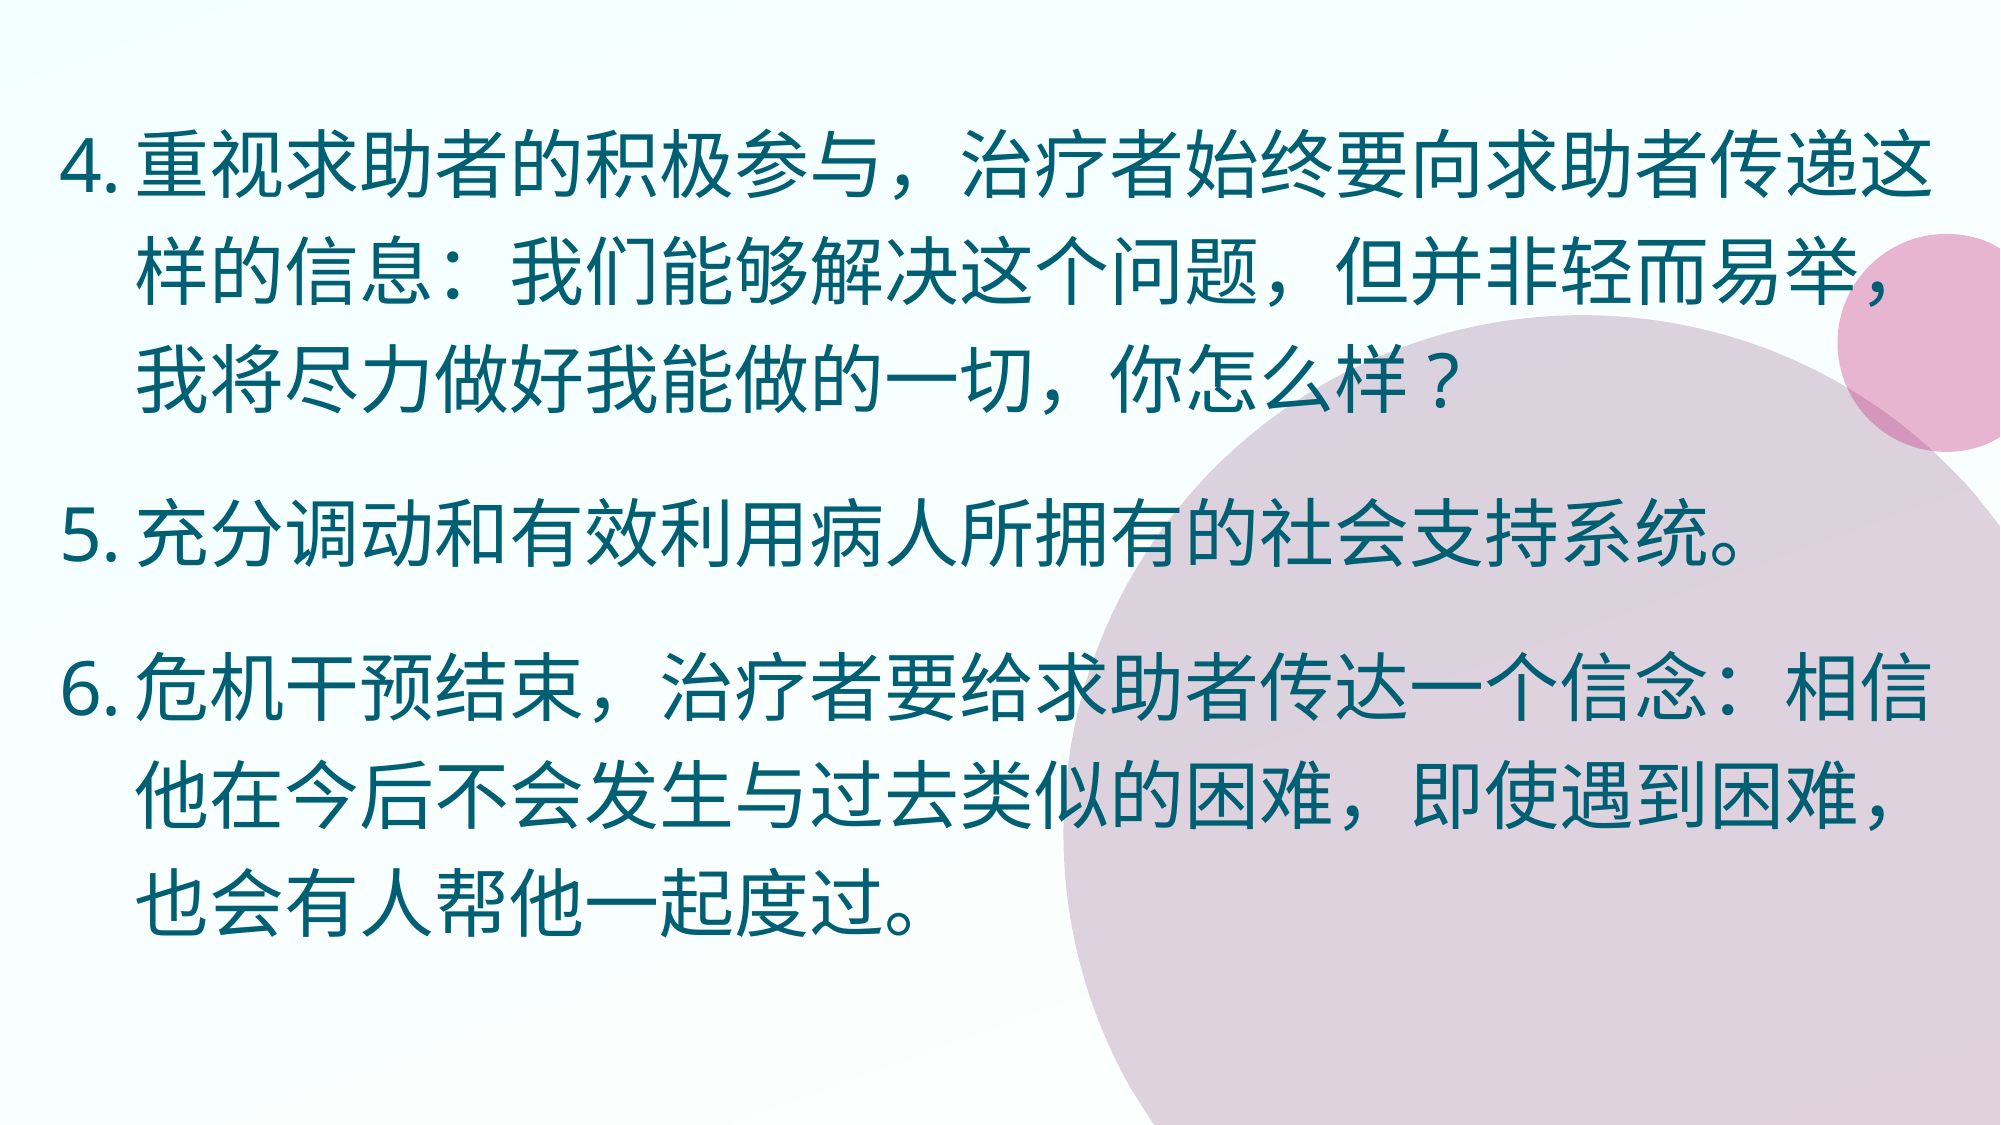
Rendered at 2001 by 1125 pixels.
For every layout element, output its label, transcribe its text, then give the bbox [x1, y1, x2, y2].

text_box 重视求助者的积极参与，治疗者始终要向求助者传递这样的信息：我们能够解决这个问题，但并非轻而易举，我将尽力做好我能做的一切，你怎么样? 充分调动和有效利用病人所拥有的社会支持系统。 危机干预结束，治疗者要给求助者传达一个信念：相信他在今后不会发生与过去类似的困难，即使遇到困难，也会有人帮他一起度过。 [44, 91, 1967, 893]
